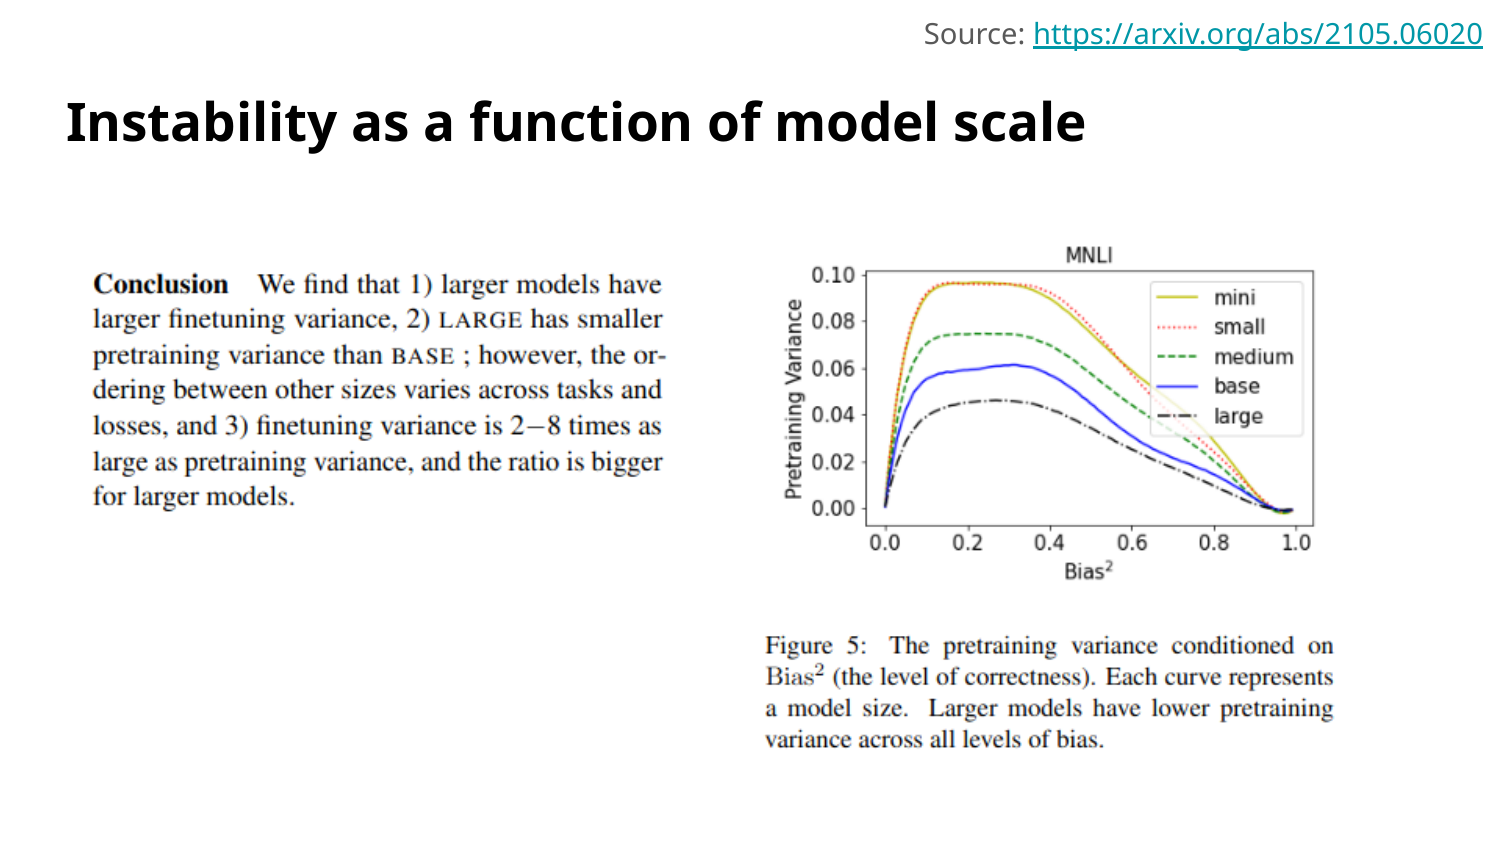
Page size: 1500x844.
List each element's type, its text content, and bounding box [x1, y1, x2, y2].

text_box Source: https://arxiv.org/abs/2105.06020 [909, 0, 1500, 50]
title Instability as a function of model scale [51, 72, 1449, 167]
picture [78, 262, 683, 521]
picture [749, 236, 1362, 769]
